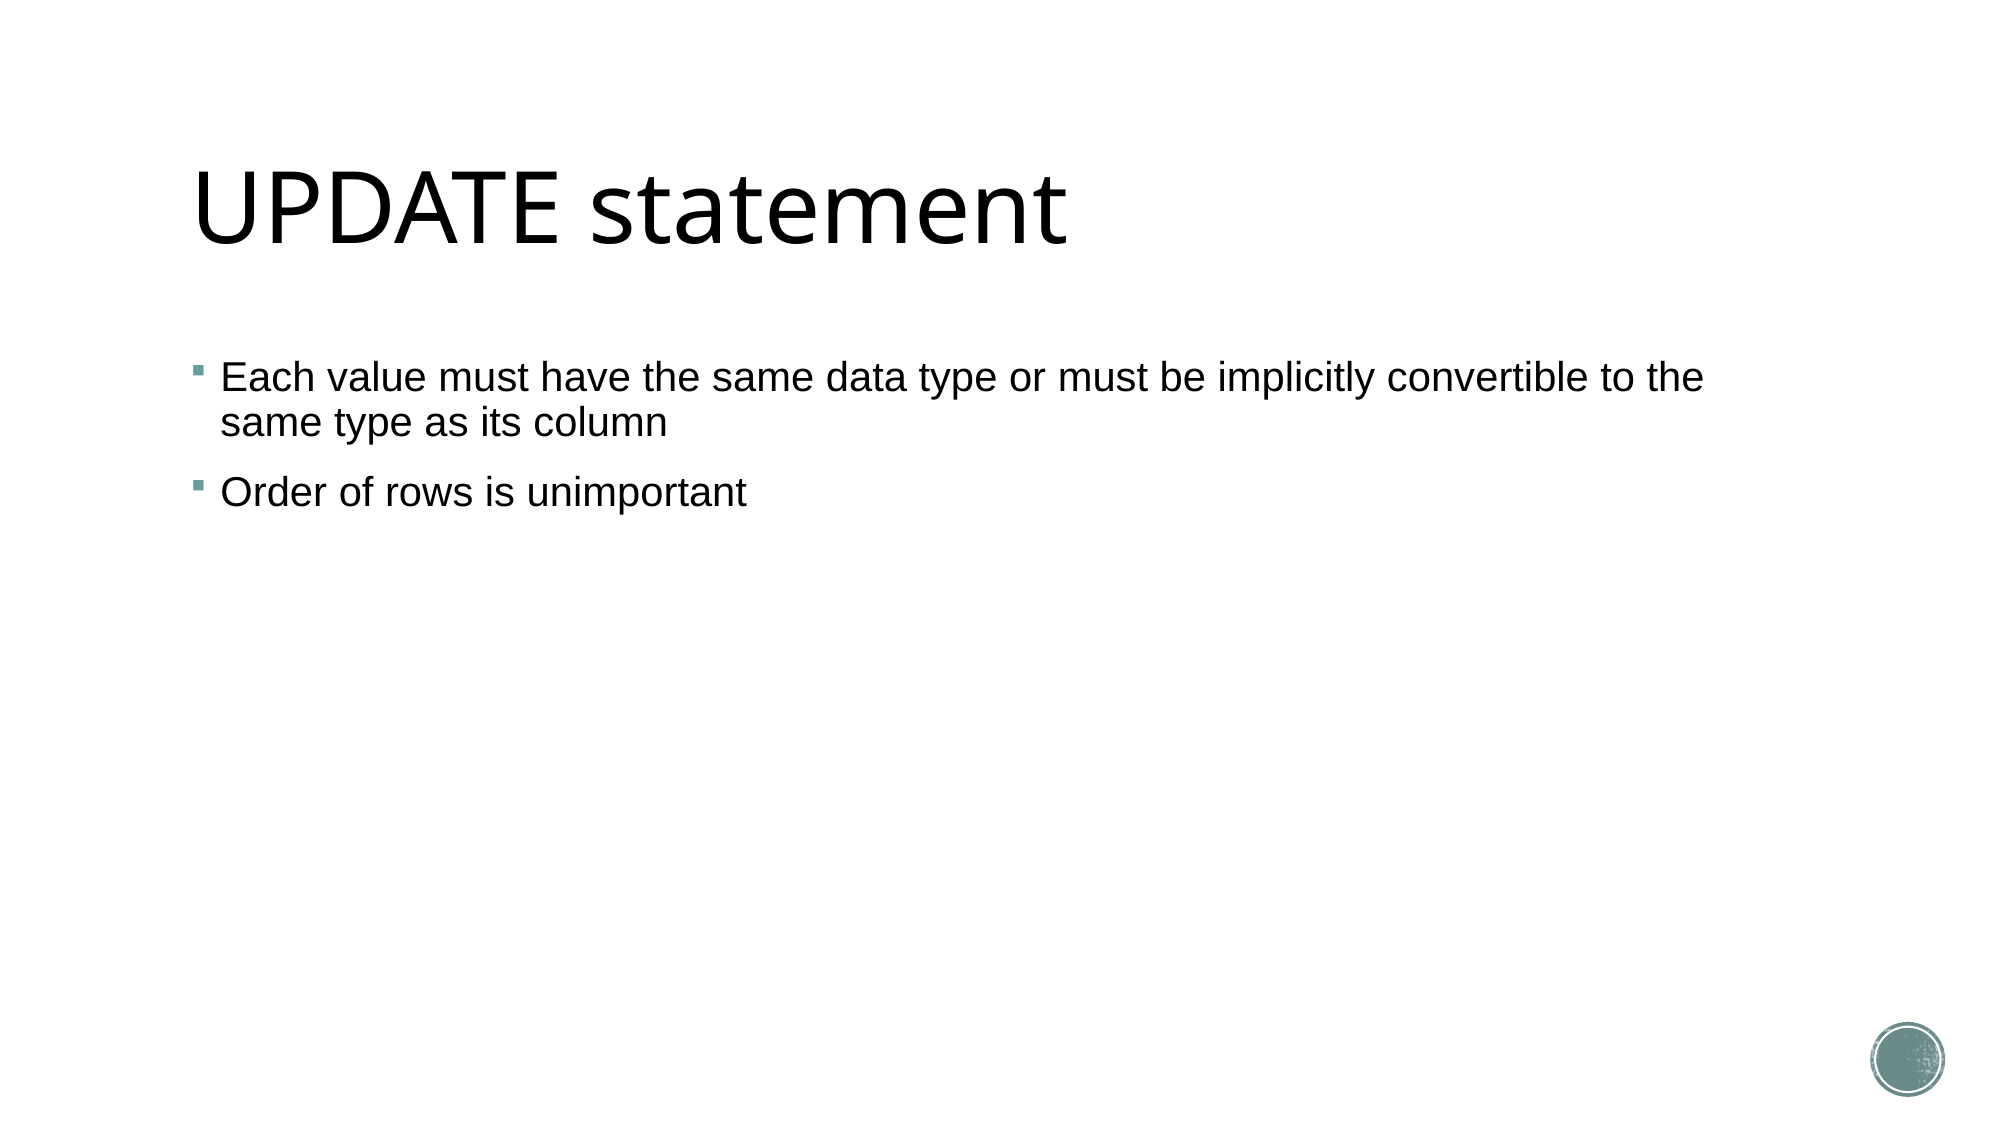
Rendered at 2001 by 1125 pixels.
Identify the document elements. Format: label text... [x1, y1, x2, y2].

title UPDATE statement [175, 79, 1826, 344]
list Each value must have the same data type or must be implicitly convertible to the same type as its column Order of rows is unimportant [175, 348, 1826, 1013]
